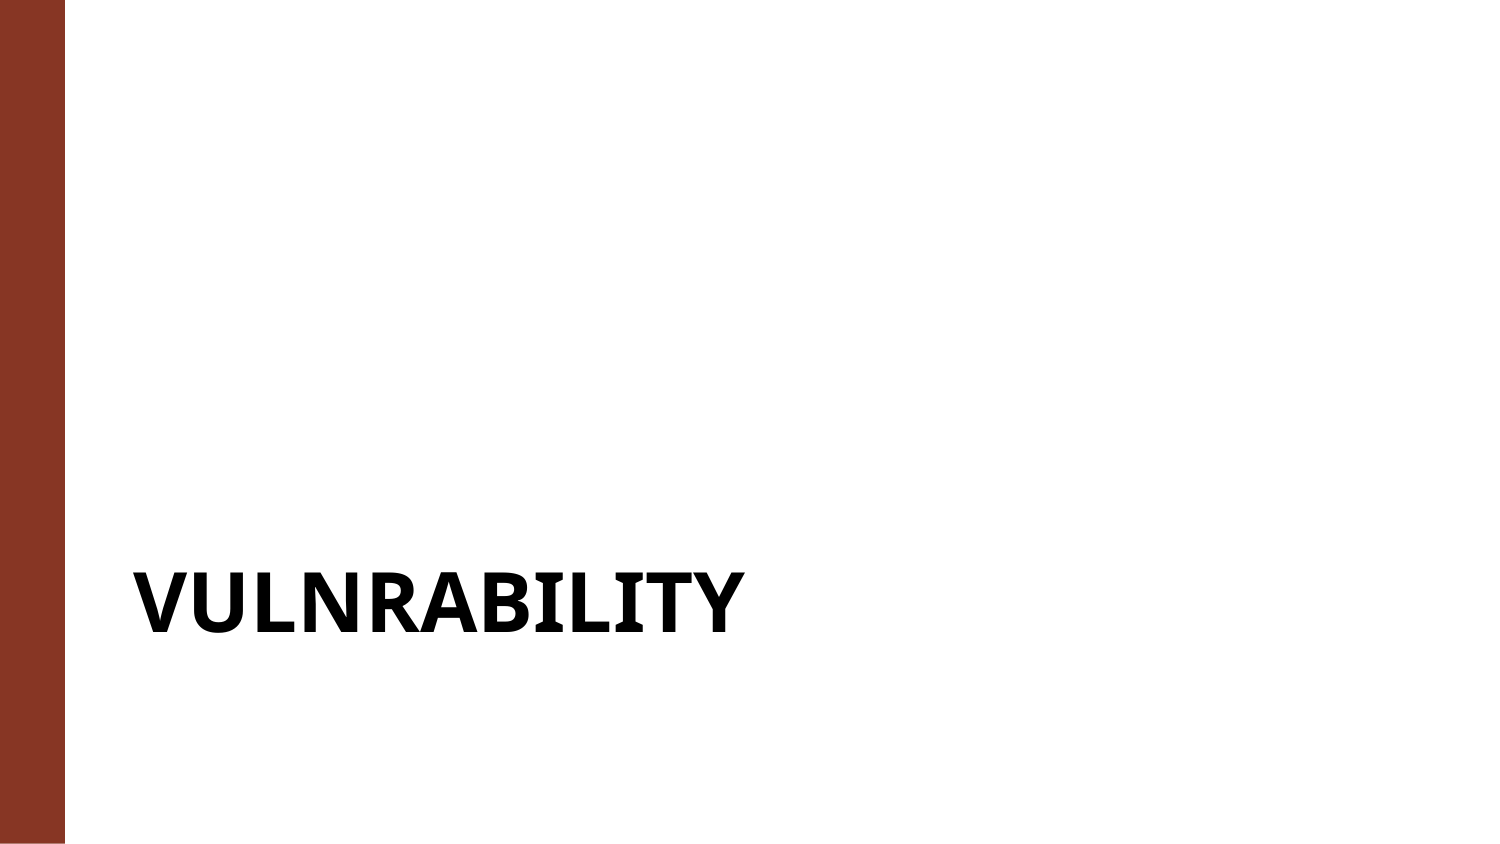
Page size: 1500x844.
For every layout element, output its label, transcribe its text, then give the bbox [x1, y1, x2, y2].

title Vulnrability [118, 542, 1394, 710]
